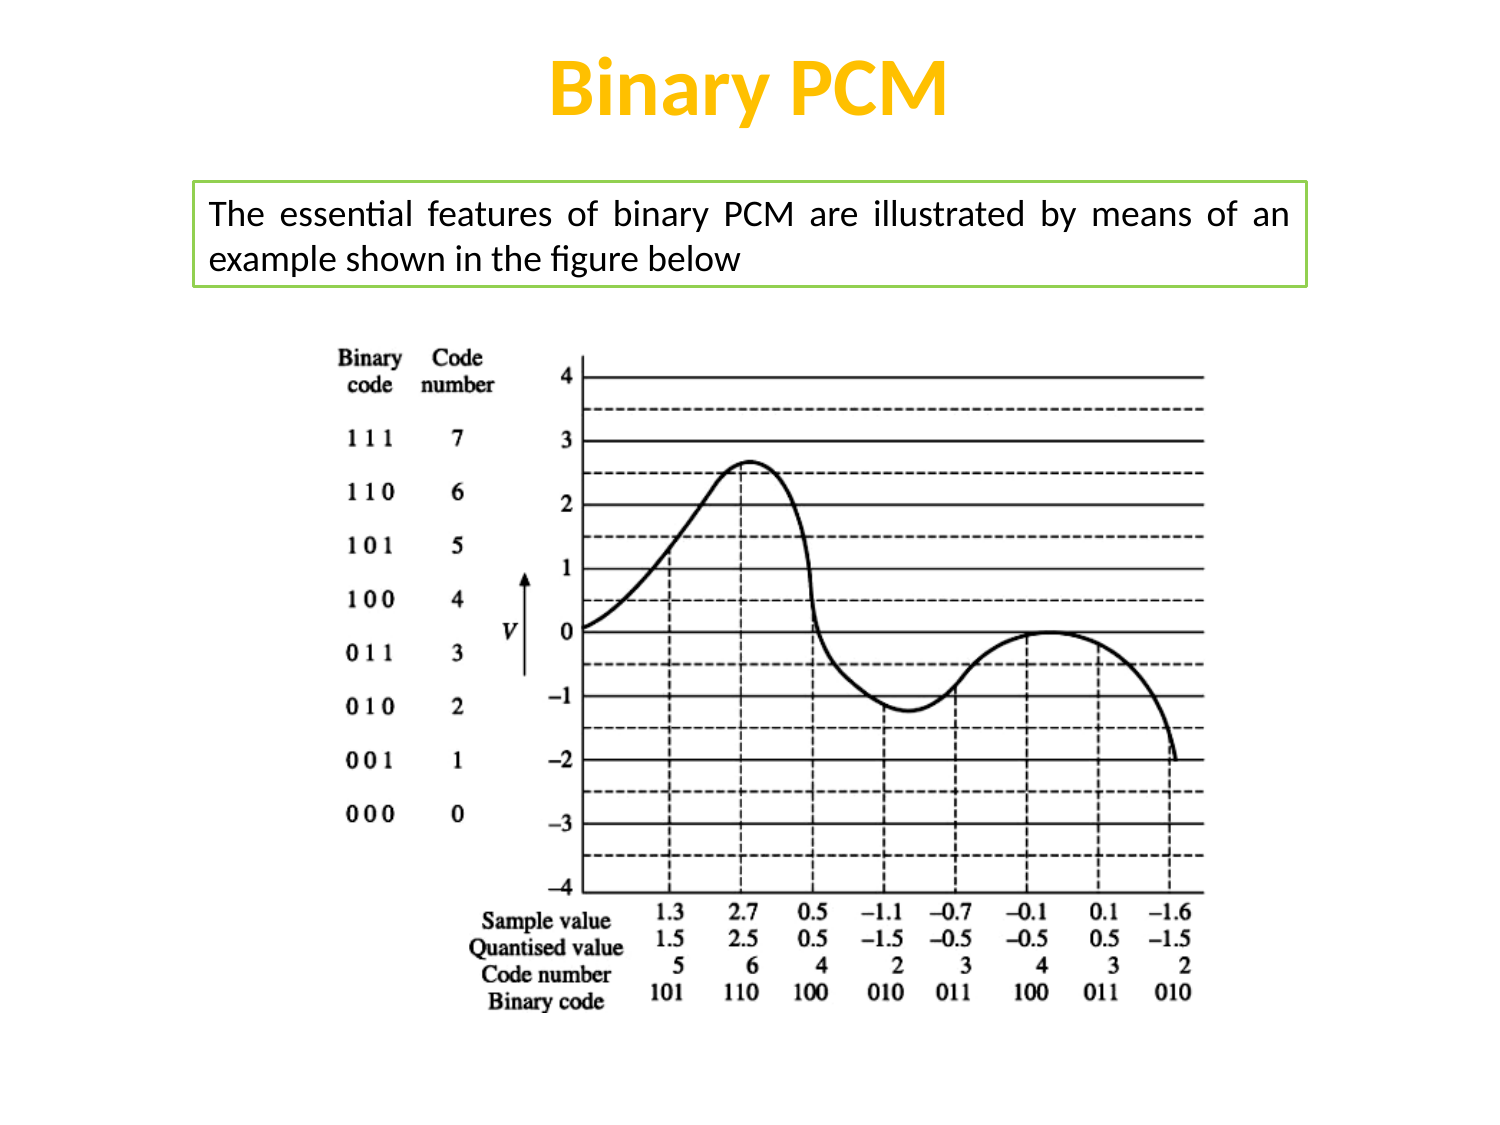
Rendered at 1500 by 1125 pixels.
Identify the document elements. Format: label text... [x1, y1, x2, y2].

picture [316, 332, 1234, 1013]
text_box The essential features of binary PCM are illustrated by means of an example shown in the figure below [193, 181, 1307, 287]
text_box Binary PCM [534, 24, 966, 140]
